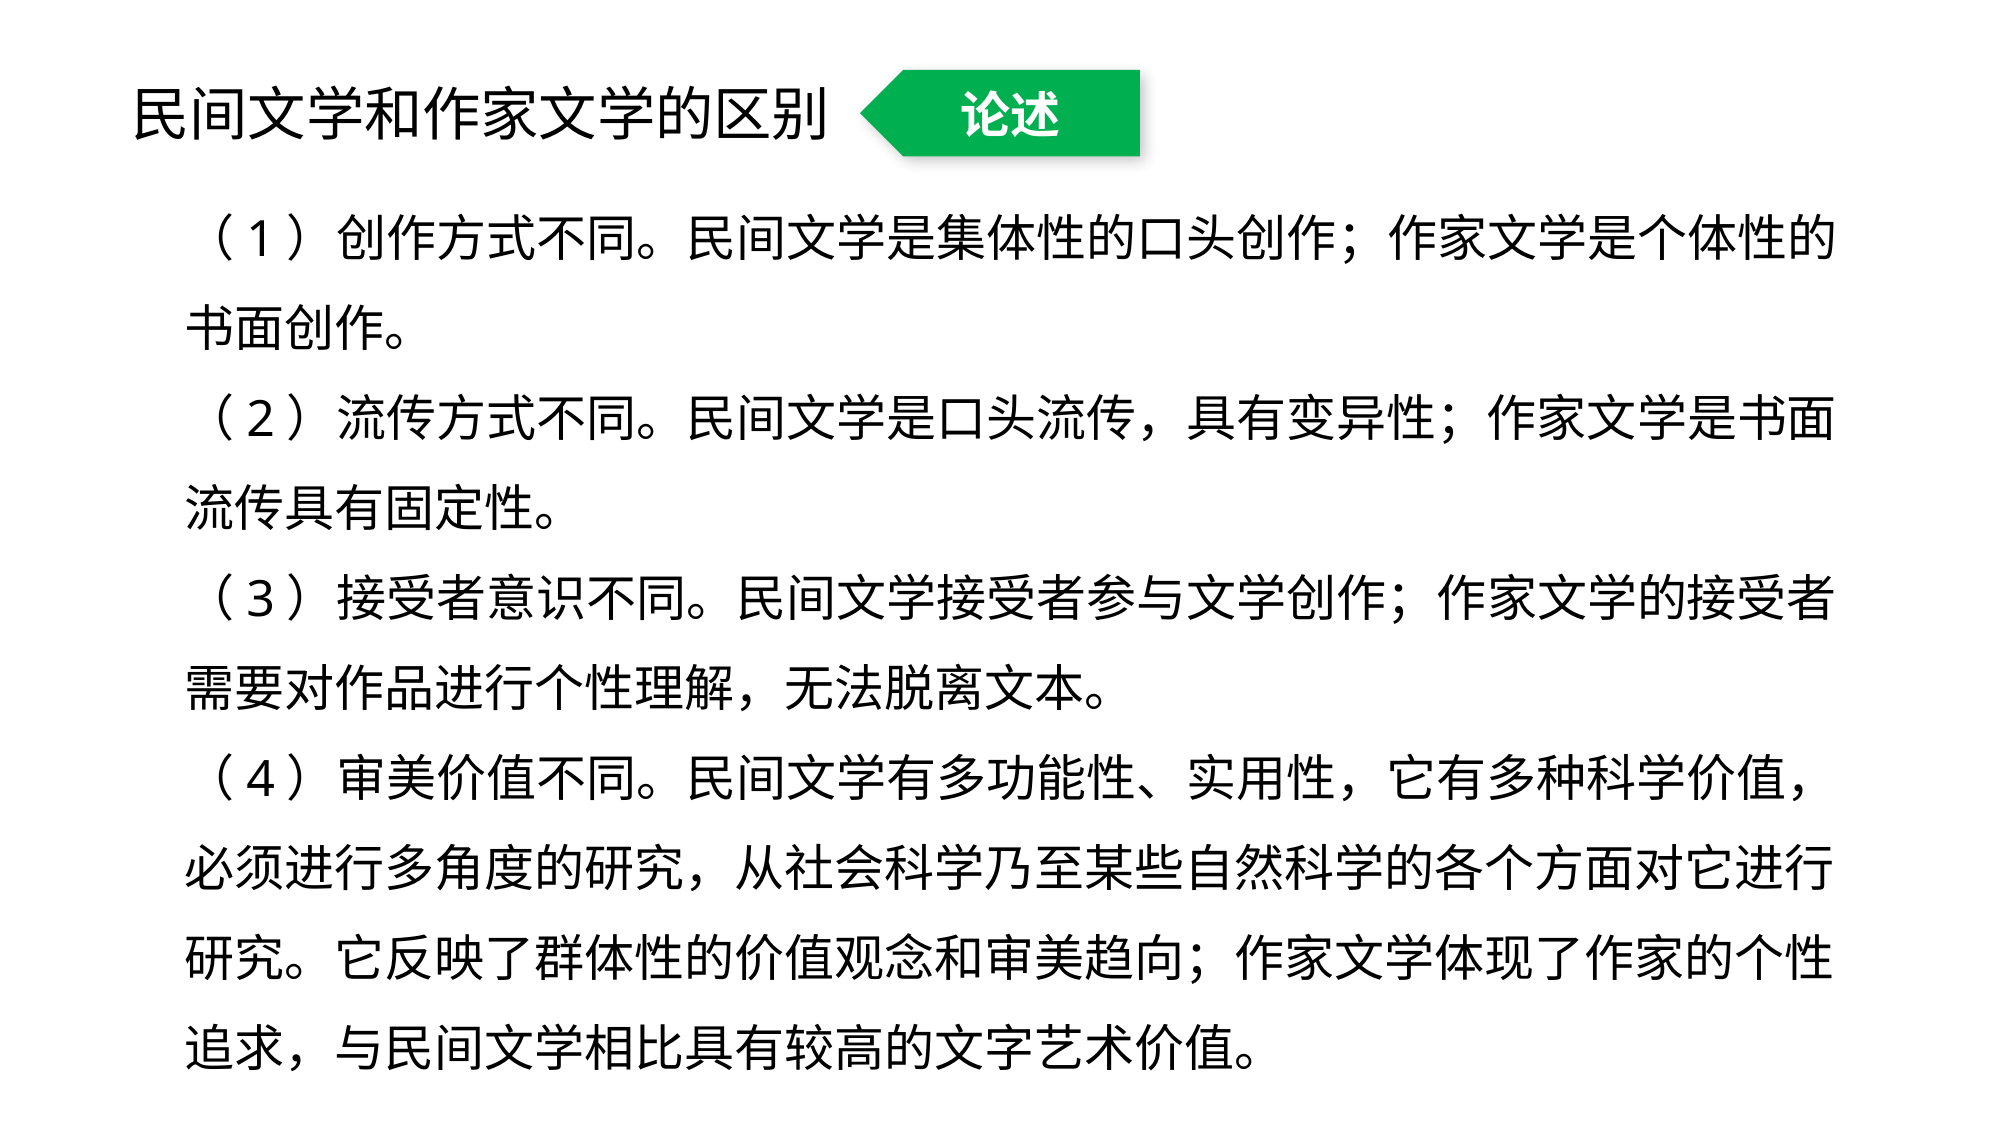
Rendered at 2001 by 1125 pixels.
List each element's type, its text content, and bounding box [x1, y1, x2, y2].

text_box 论述 [858, 68, 1141, 158]
text_box [791, 168, 1209, 275]
text_box 民间文学和作家文学的区别 [116, 69, 901, 155]
text_box （1）创作方式不同。民间文学是集体性的口头创作；作家文学是个体性的书面创作。 （2）流传方式不同。民间文学是口头流传，具有变异性；作家文学是书面流传具有固定性。 （3）接受者意识不同。民间文学接受者参与文学创作；作家文学的接受者需要对作品进行个性理解，无法脱离文本。 （4）审美价值不同。民间文学有多功能性、实用性，它有多种科学价值，必须进行多角度的研究，从社会科学乃至某些自然科学的各个方面对它进行研究。它反映了群体性的价值观念和审美趋向；作家文学体现了作家的个性追求，与民间文学相比具有较高的文字艺术价值。 [169, 168, 1887, 1084]
